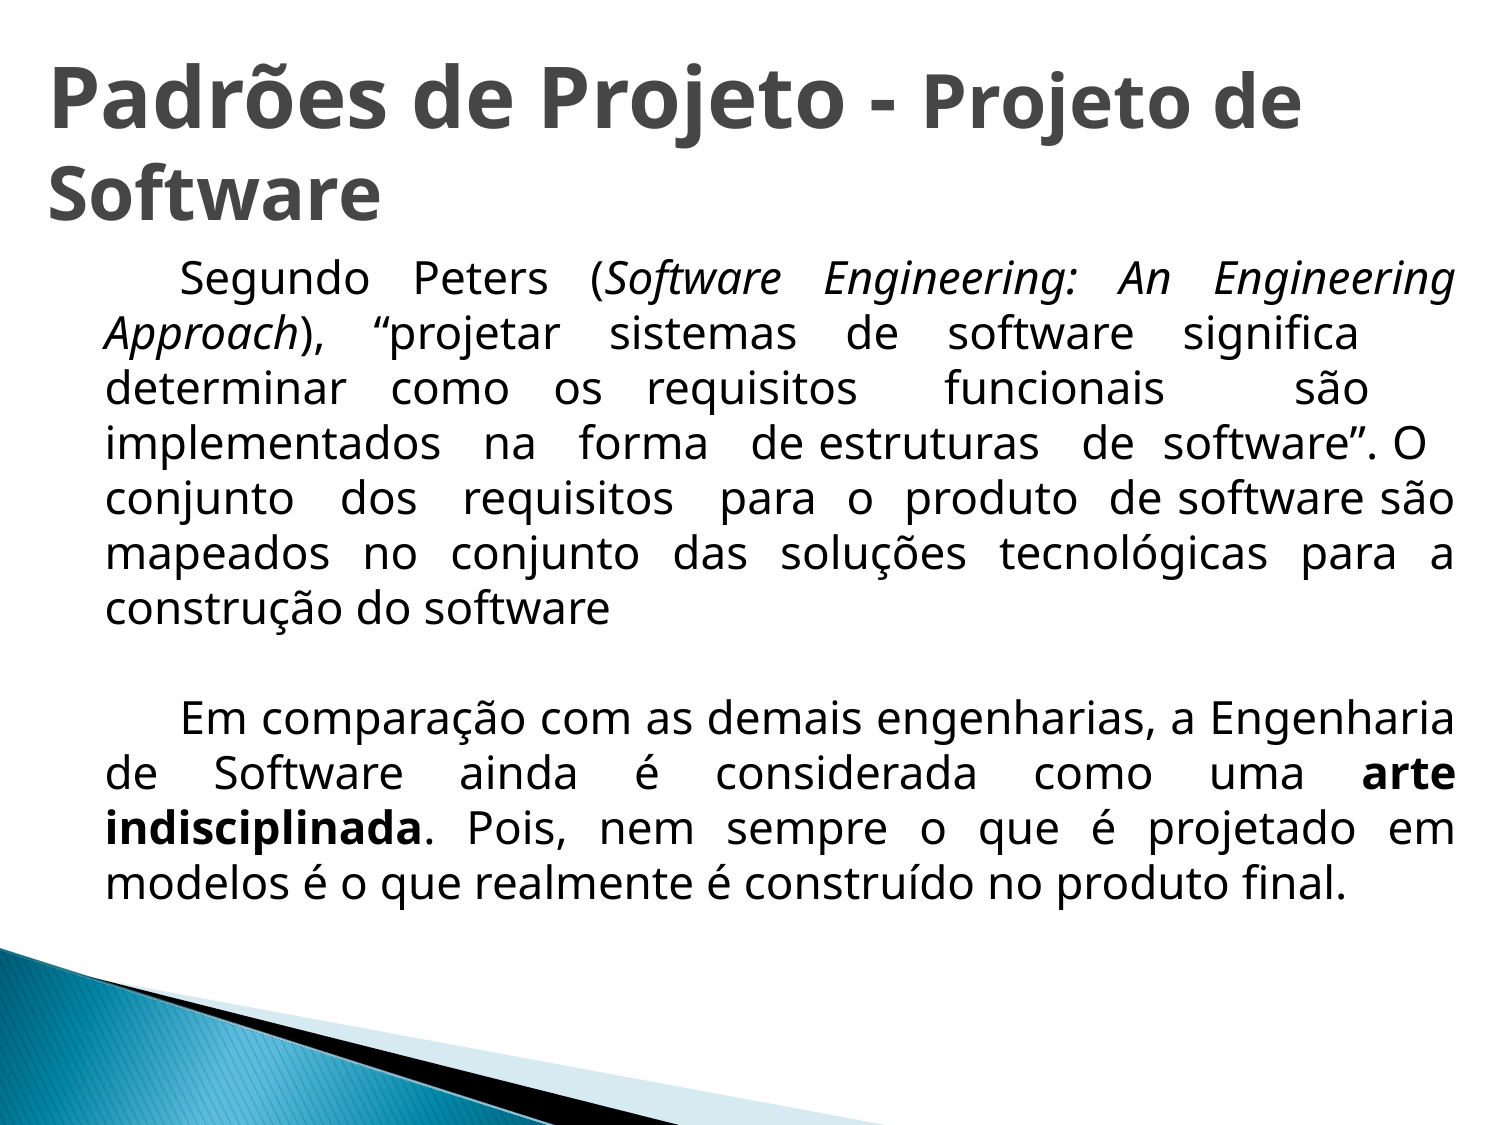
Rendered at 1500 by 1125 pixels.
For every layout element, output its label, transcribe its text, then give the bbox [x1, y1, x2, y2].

title Padrões de Projeto - Projeto de Software [32, 43, 1426, 235]
text_box Segundo Peters (Software Engineering: An Engineering Approach), “projetar sistemas de software significa determinar como os requisitos funcionais são implementados na forma de estruturas de software”. O conjunto dos requisitos para o produto de software são mapeados no conjunto das soluções tecnológicas para a construção do software Em comparação com as demais engenharias, a Engenharia de Software ainda é considerada como uma arte indisciplinada. Pois, nem sempre o que é projetado em modelos é o que realmente é construído no produto final. [89, 234, 1472, 951]
picture [0, 946, 559, 1125]
